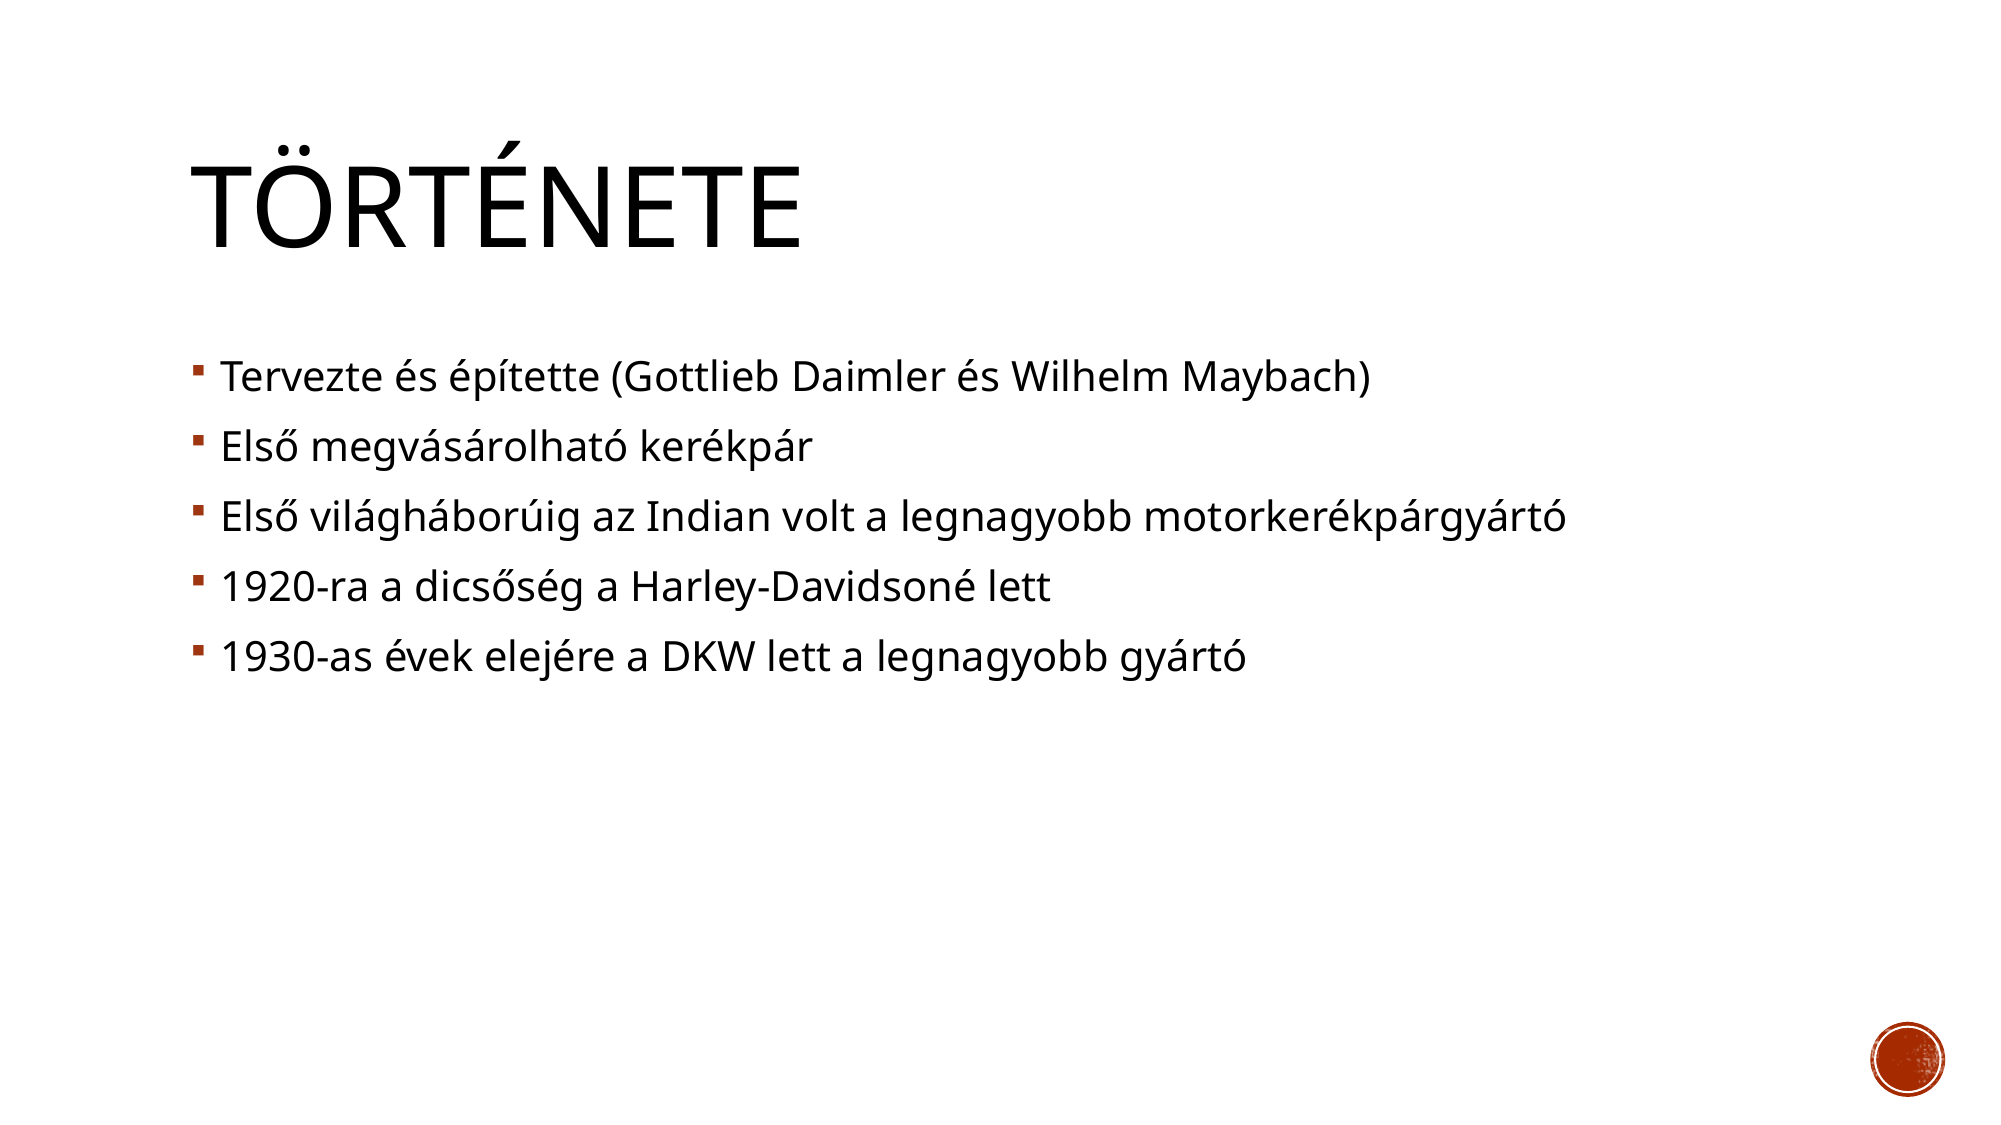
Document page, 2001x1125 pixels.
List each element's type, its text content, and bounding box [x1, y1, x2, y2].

title Története [175, 79, 1826, 344]
list Tervezte és építette (Gottlieb Daimler és Wilhelm Maybach) Első megvásárolható kerékpár Első világháborúig az Indian volt a legnagyobb motorkerékpárgyártó 1920-ra a dicsőség a Harley-Davidsoné lett 1930-as évek elejére a DKW lett a legnagyobb gyártó [175, 348, 1826, 1013]
